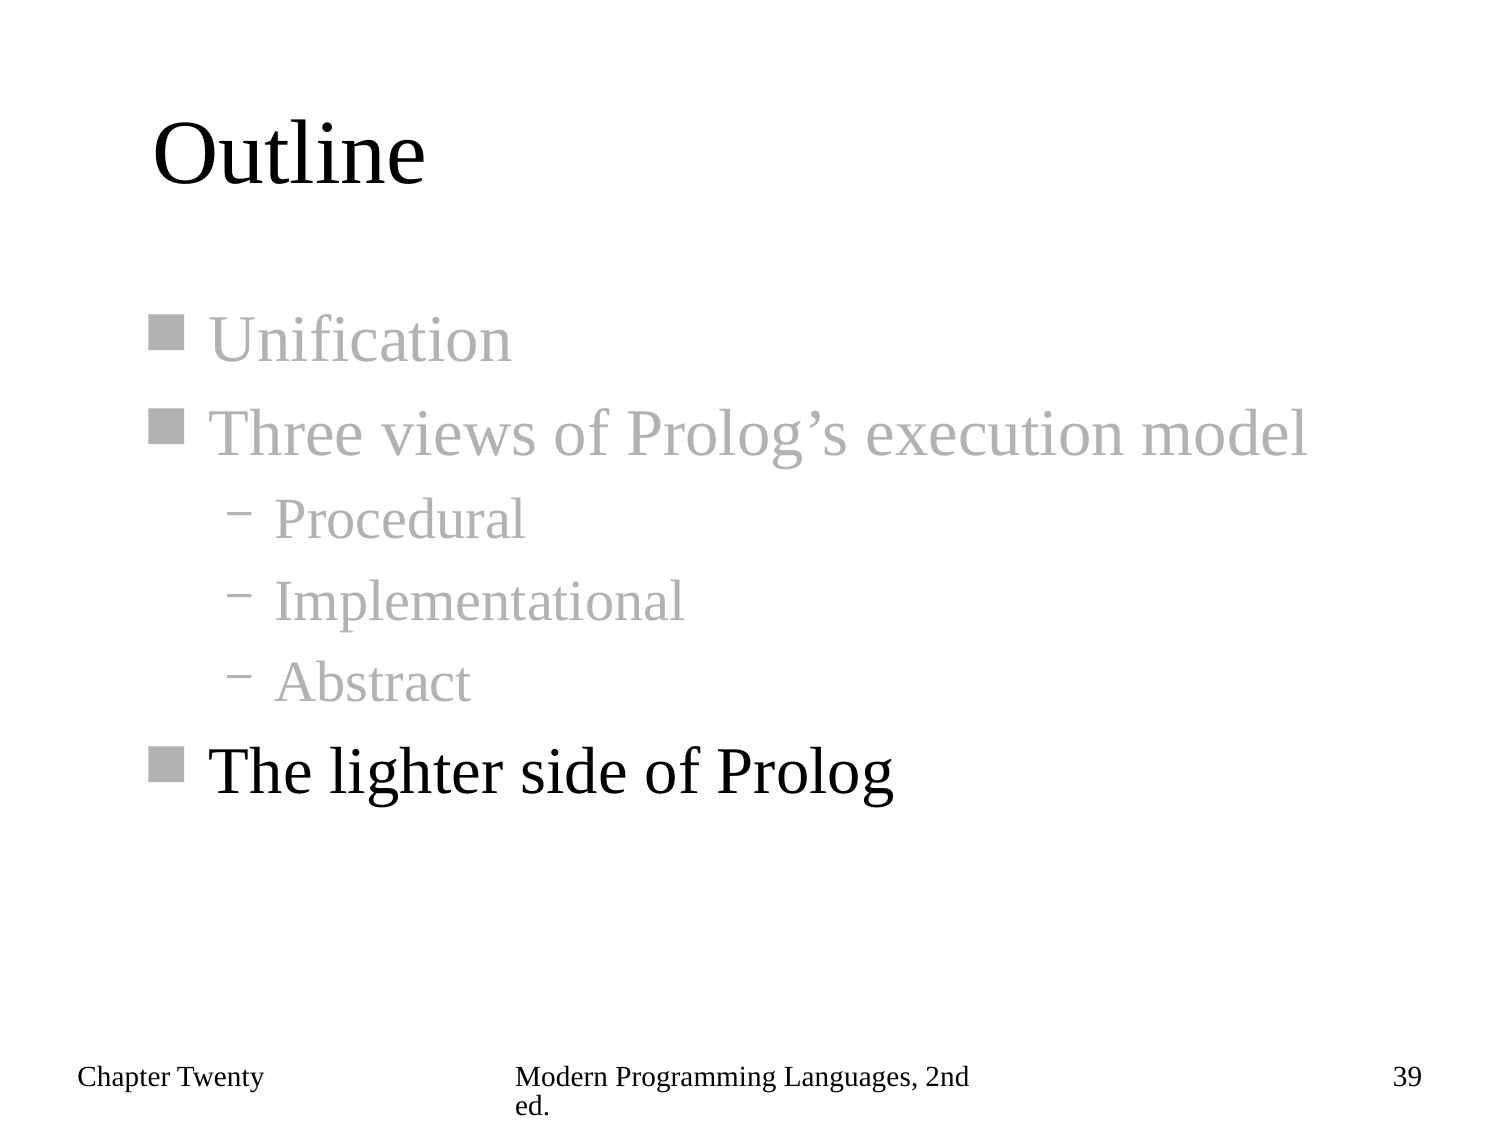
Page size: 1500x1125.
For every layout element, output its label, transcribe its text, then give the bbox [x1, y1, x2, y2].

slide_number Chapter Twenty [62, 1036, 401, 1113]
footer Modern Programming Languages, 2nd ed. [499, 1036, 1001, 1113]
list Unification Three views of Prolog’s execution model Procedural Implementational Abstract The lighter side of Prolog [137, 287, 1413, 963]
title Outline [137, 56, 1413, 238]
slide_number 39 [1124, 1036, 1438, 1113]
